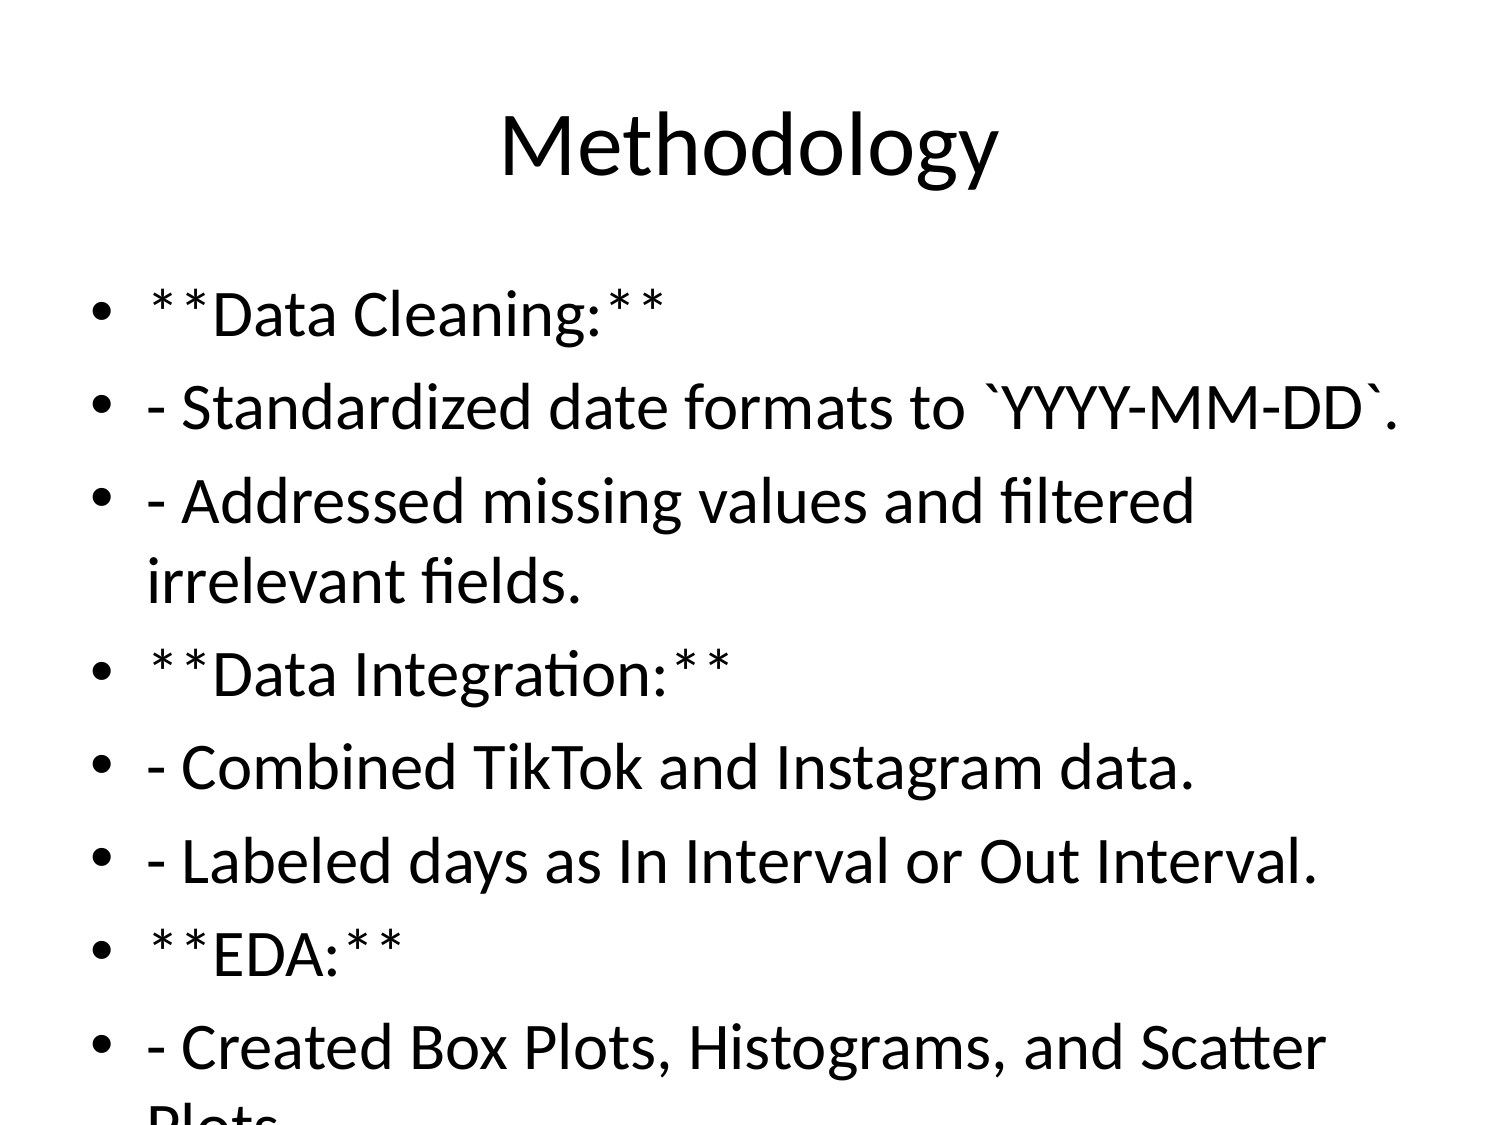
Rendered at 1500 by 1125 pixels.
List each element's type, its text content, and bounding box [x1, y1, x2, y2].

title Methodology [75, 45, 1425, 233]
list **Data Cleaning:** - Standardized date formats to `YYYY-MM-DD`. - Addressed missing values and filtered irrelevant fields. **Data Integration:** - Combined TikTok and Instagram data. - Labeled days as In Interval or Out Interval. **EDA:** - Created Box Plots, Histograms, and Scatter Plots. [75, 262, 1425, 1005]
